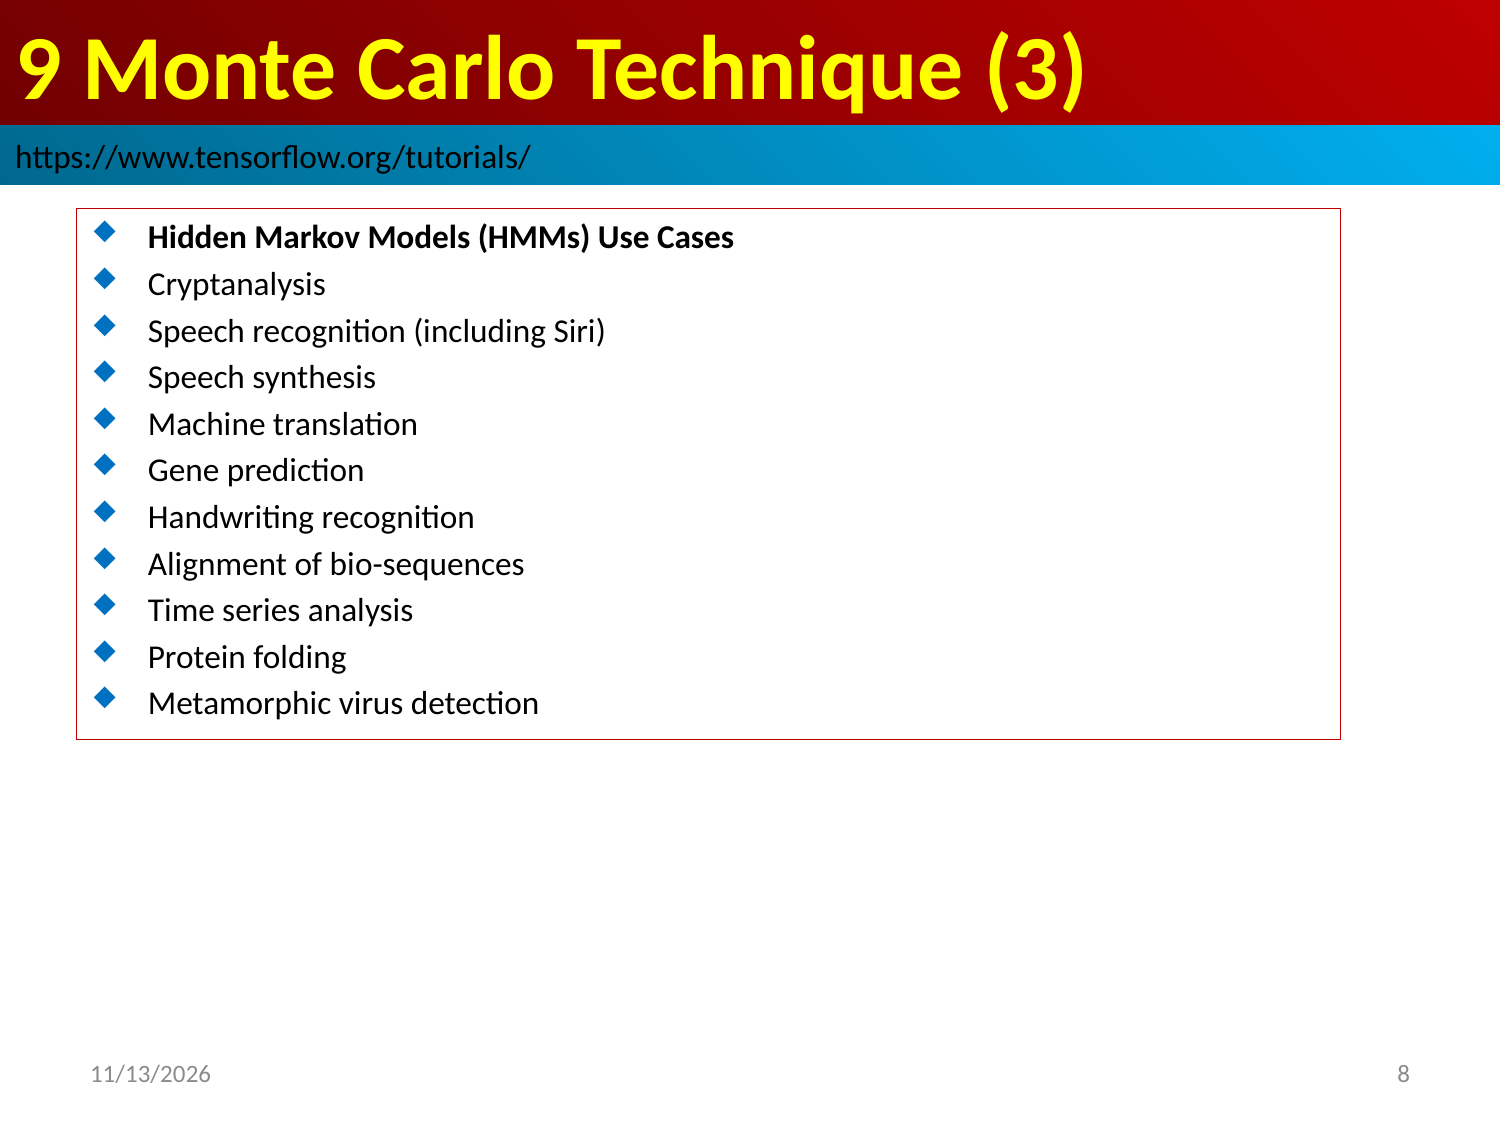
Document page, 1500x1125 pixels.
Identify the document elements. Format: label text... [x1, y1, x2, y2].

text_box https://www.tensorflow.org/tutorials/ [0, 125, 1500, 185]
subtitle Hidden Markov Models (HMMs) Use Cases Cryptanalysis Speech recognition (including Siri) Speech synthesis Machine translation Gene prediction Handwriting recognition Alignment of bio-sequences Time series analysis Protein folding Metamorphic virus detection [76, 208, 1341, 740]
title 9 Monte Carlo Technique (3) [0, 0, 1500, 125]
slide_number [75, 1042, 425, 1103]
slide_number 8 [1074, 1042, 1425, 1103]
